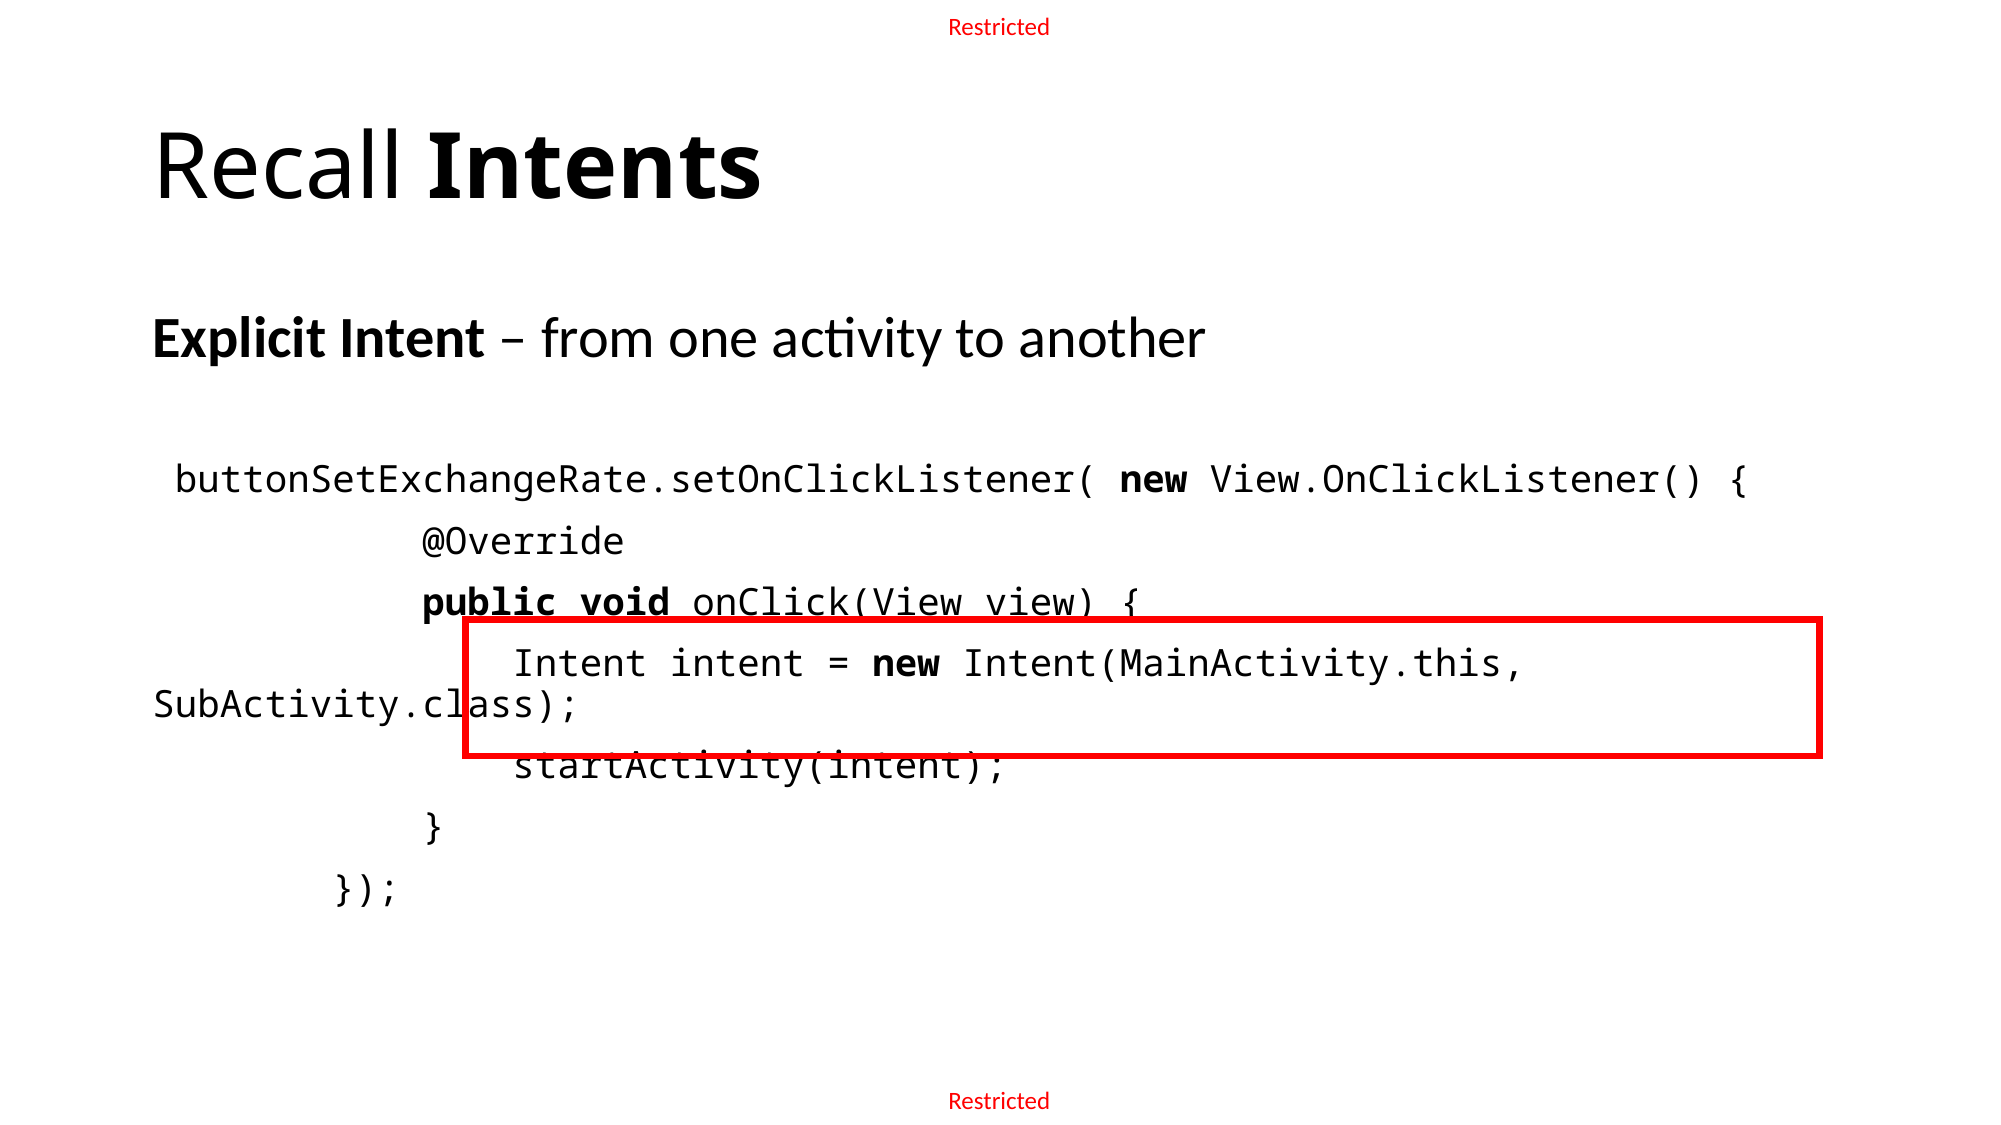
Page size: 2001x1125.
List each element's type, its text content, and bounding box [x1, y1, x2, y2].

list Explicit Intent – from one activity to another buttonSetExchangeRate.setOnClickListener( new View.OnClickListener() { @Override public void onClick(View view) { Intent intent = new Intent(MainActivity.this, SubActivity.class); startActivity(intent); } }); [137, 299, 1863, 1014]
text_box [464, 618, 1820, 757]
title Recall Intents [137, 59, 1863, 278]
